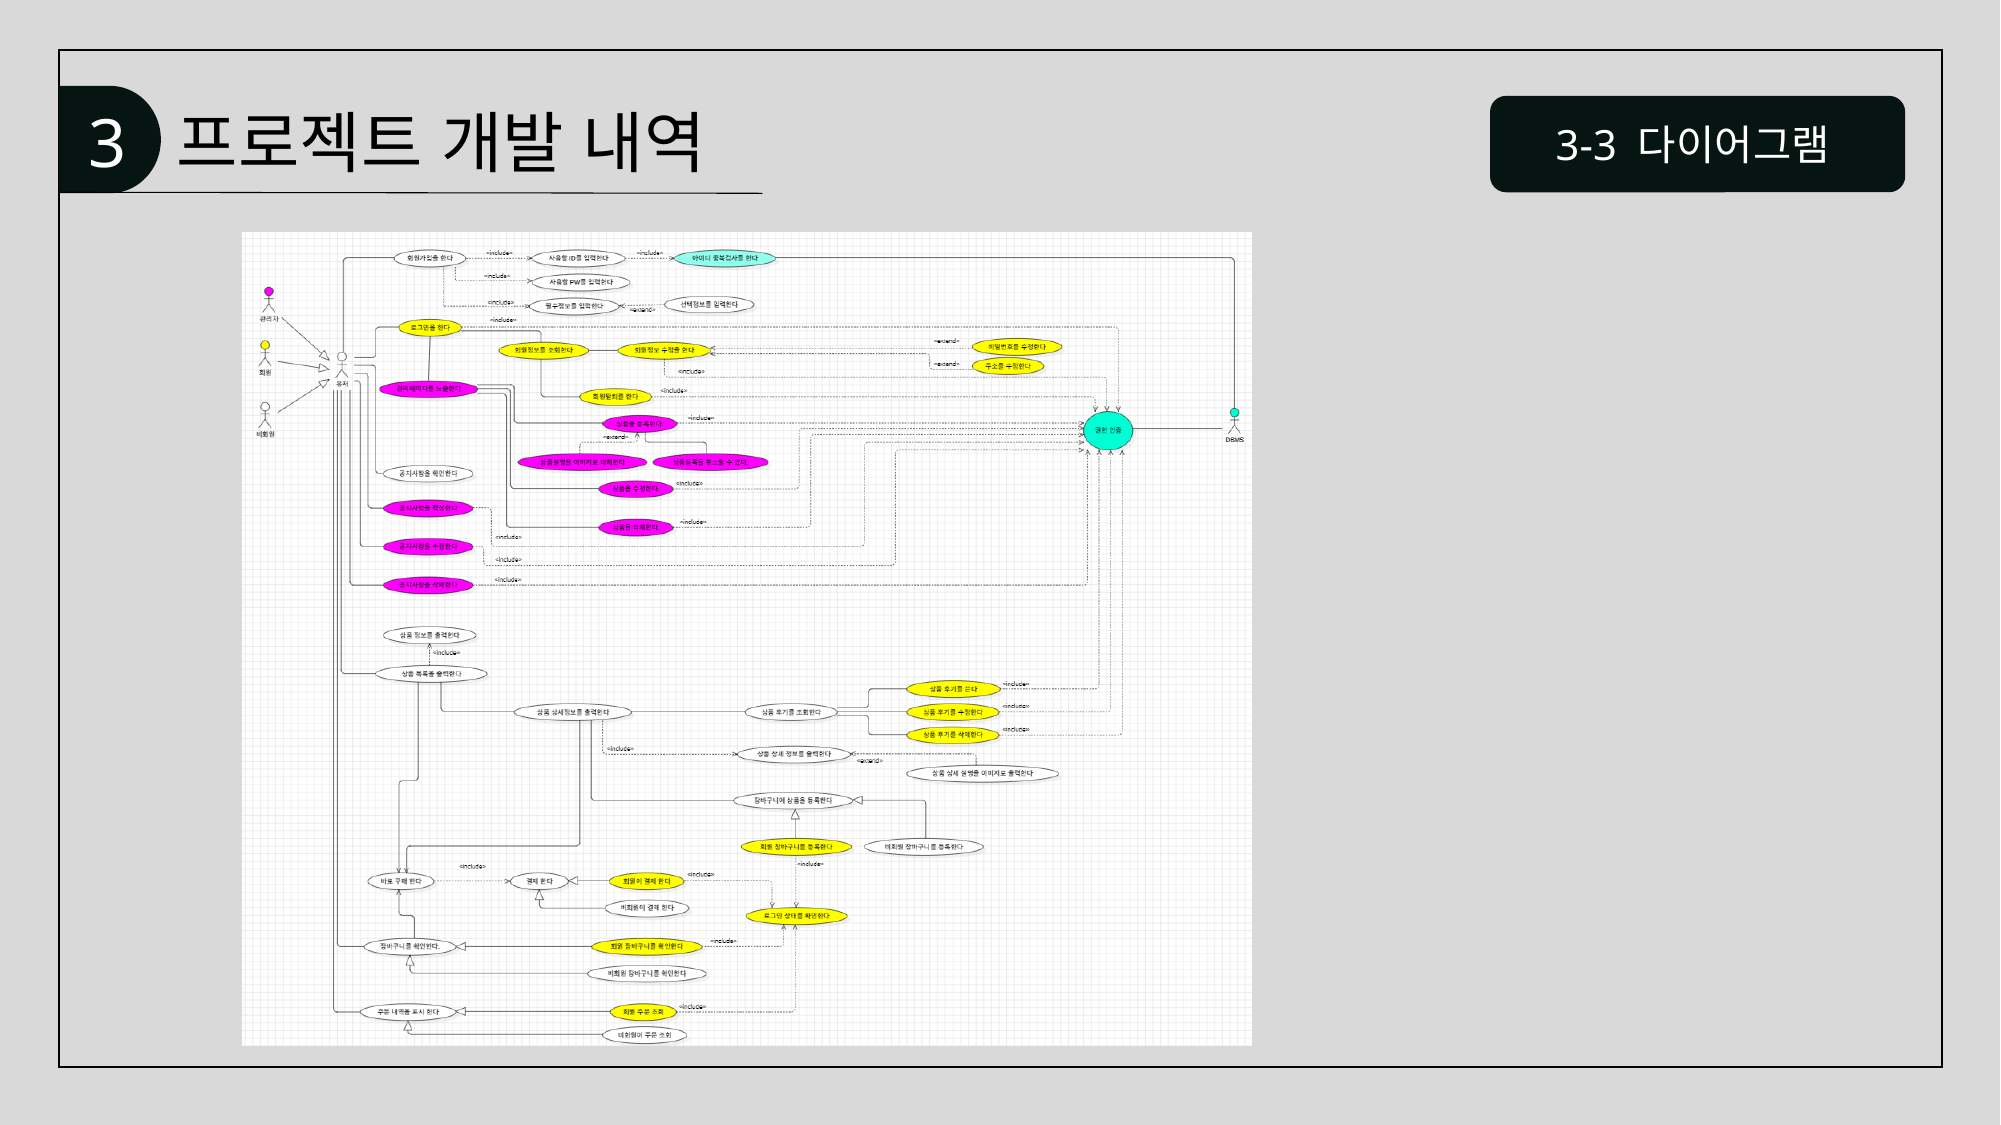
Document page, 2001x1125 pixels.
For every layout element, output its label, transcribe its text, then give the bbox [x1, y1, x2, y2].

text_box [58, 84, 138, 195]
text_box 3 프로젝트 개발 내역 [73, 93, 788, 188]
text_box 3-3 다이어그램 [1515, 111, 1883, 176]
text_box [58, 49, 1943, 1068]
text_box [1488, 94, 1907, 194]
picture [242, 232, 1252, 1046]
